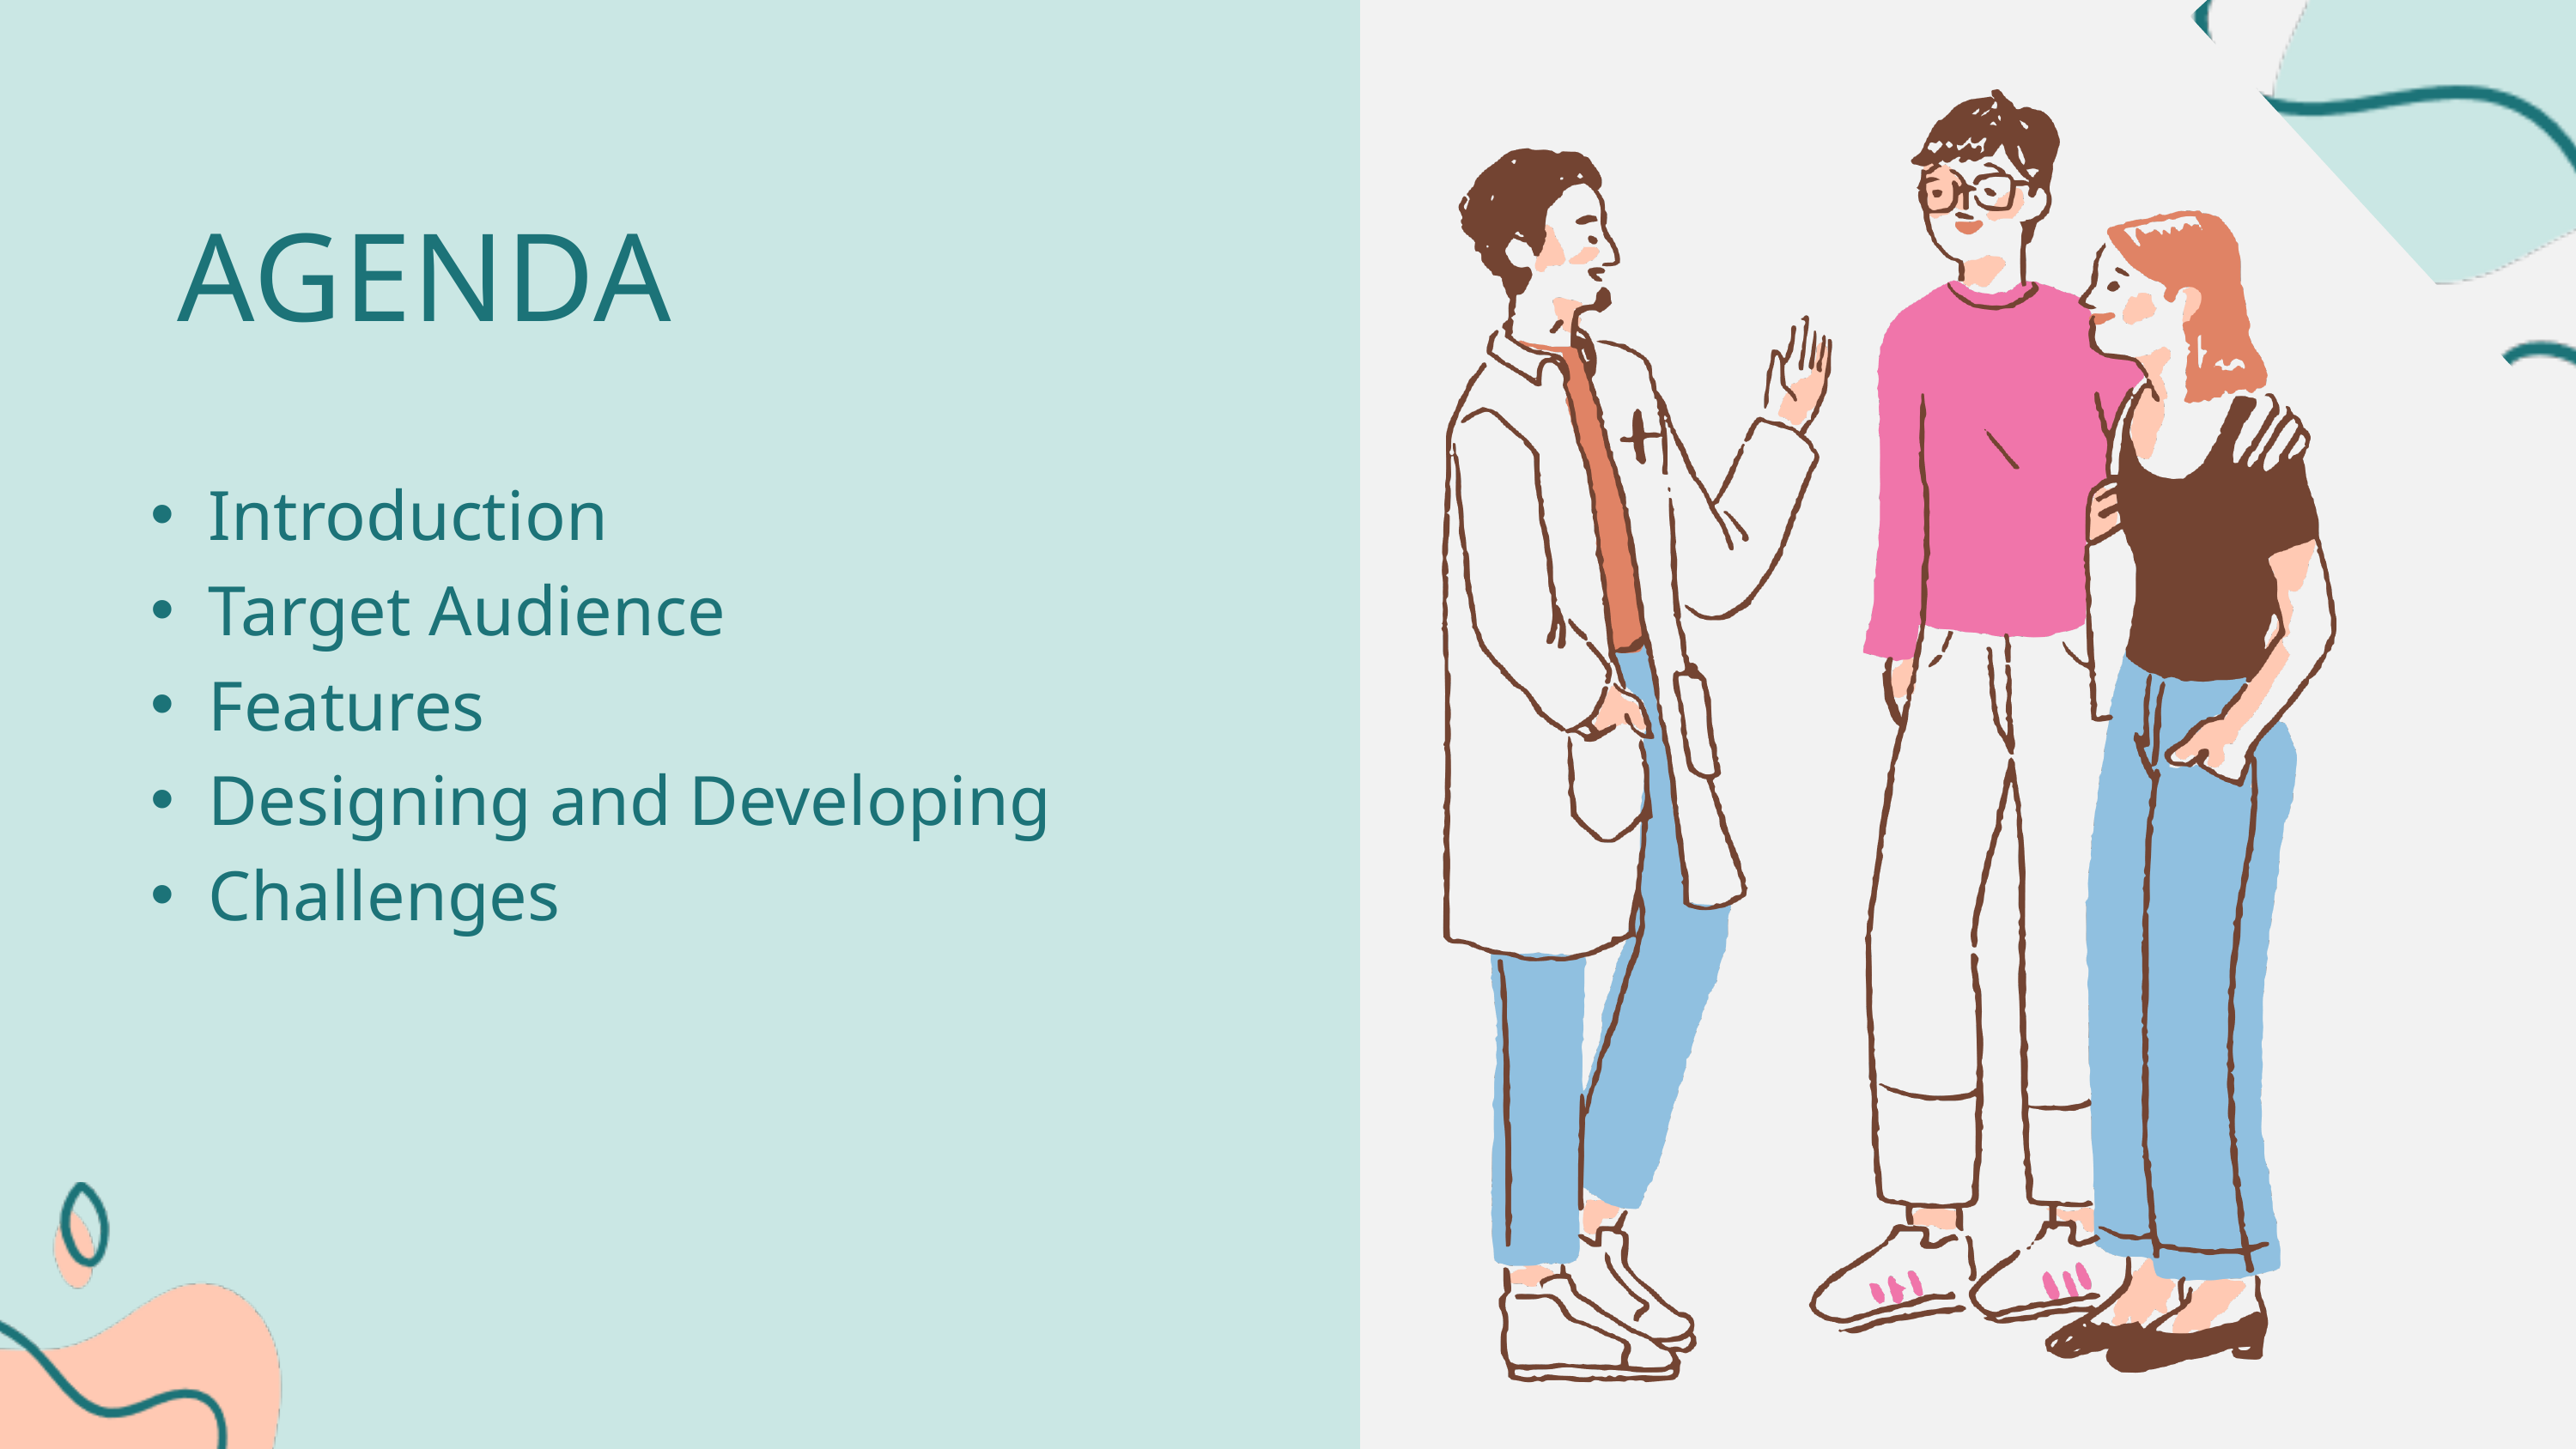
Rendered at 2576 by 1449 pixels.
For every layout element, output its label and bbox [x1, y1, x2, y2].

text_box [1440, 88, 2337, 1383]
text_box [2190, 0, 2576, 437]
text_box [0, 0, 1361, 1449]
